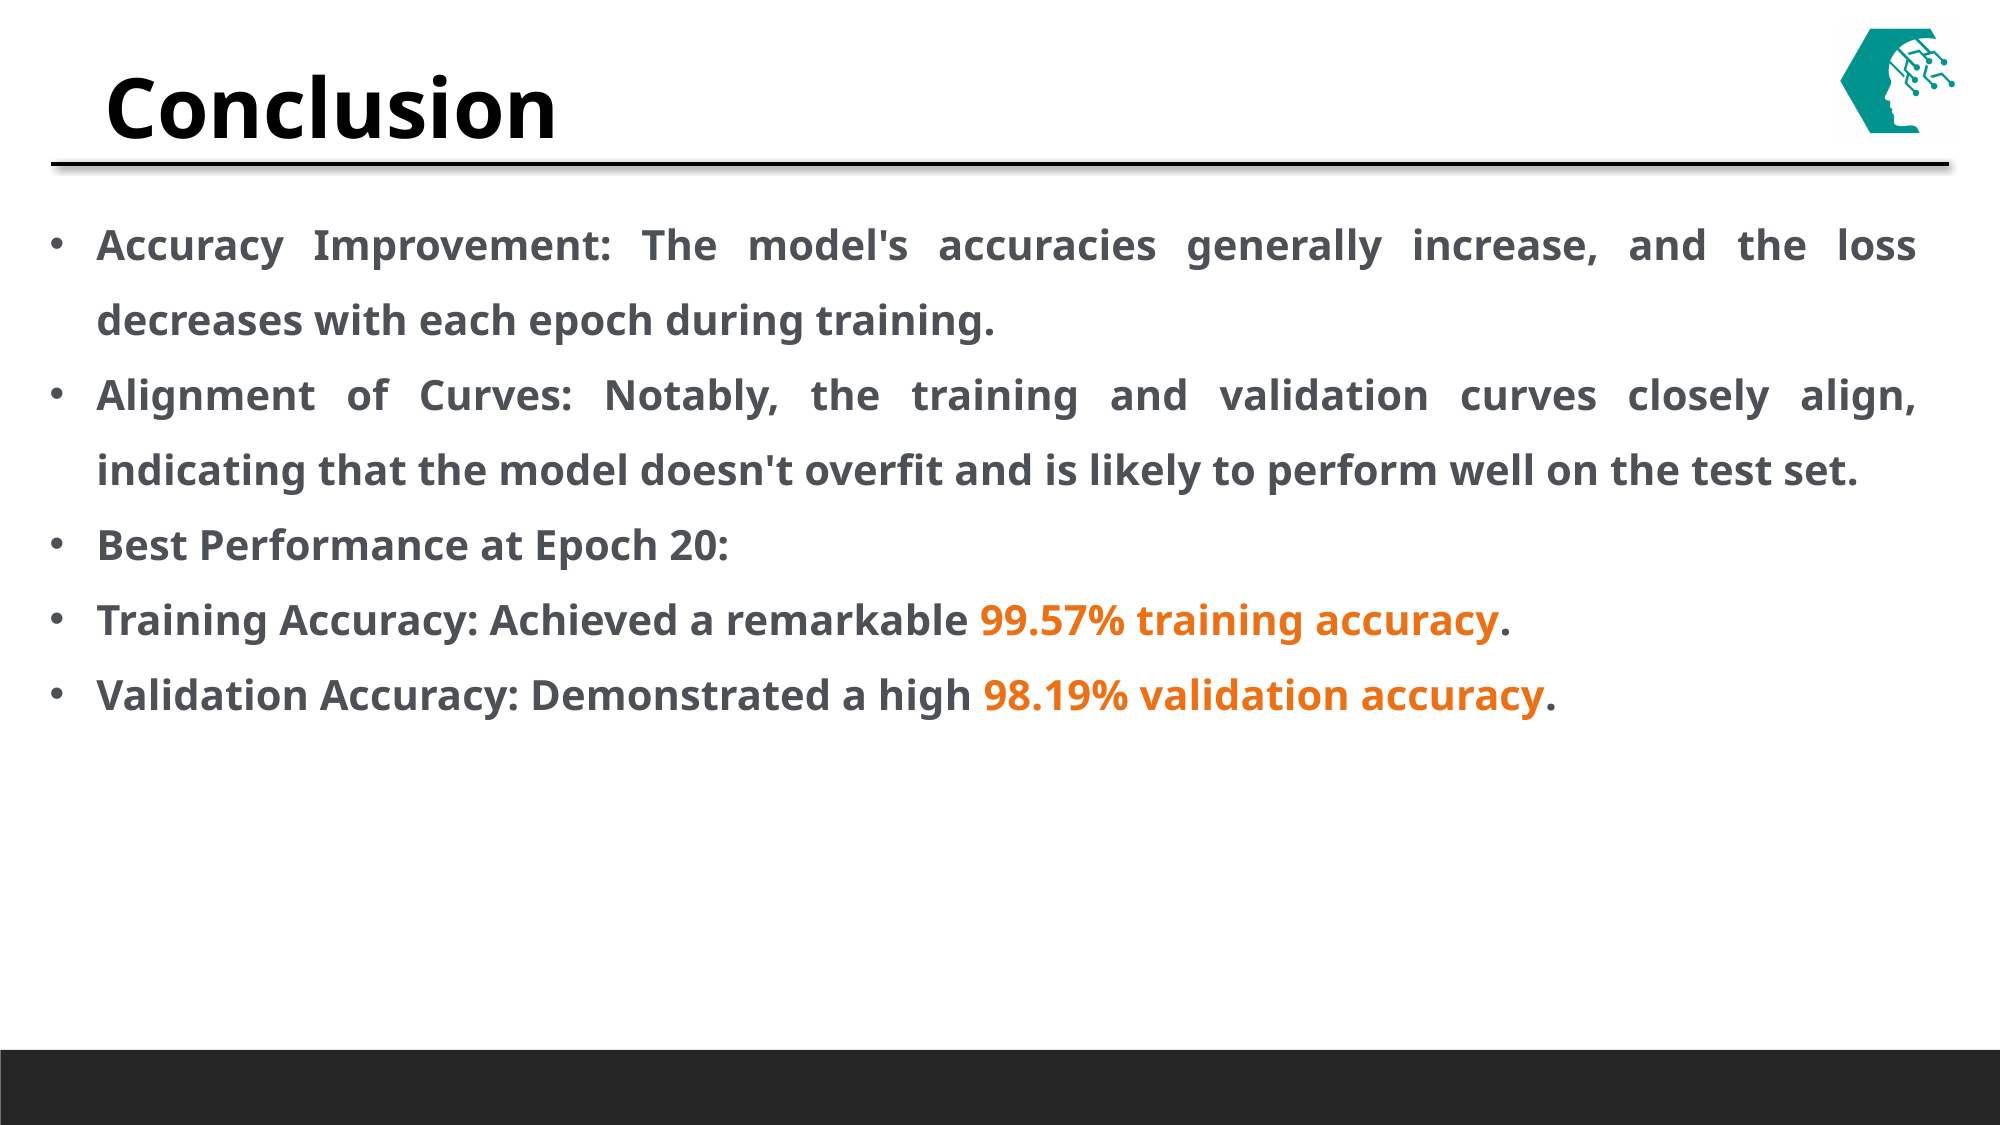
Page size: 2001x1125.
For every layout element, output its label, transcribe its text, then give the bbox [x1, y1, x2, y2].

picture [1836, 22, 1962, 140]
text_box Conclusion [89, 47, 1103, 158]
text_box Accuracy Improvement: The model's accuracies generally increase, and the loss decreases with each epoch during training. Alignment of Curves: Notably, the training and validation curves closely align, indicating that the model doesn't overfit and is likely to perform well on the test set. Best Performance at Epoch 20: Training Accuracy: Achieved a remarkable 99.57% training accuracy. Validation Accuracy: Demonstrated a high 98.19% validation accuracy. [34, 186, 1933, 726]
